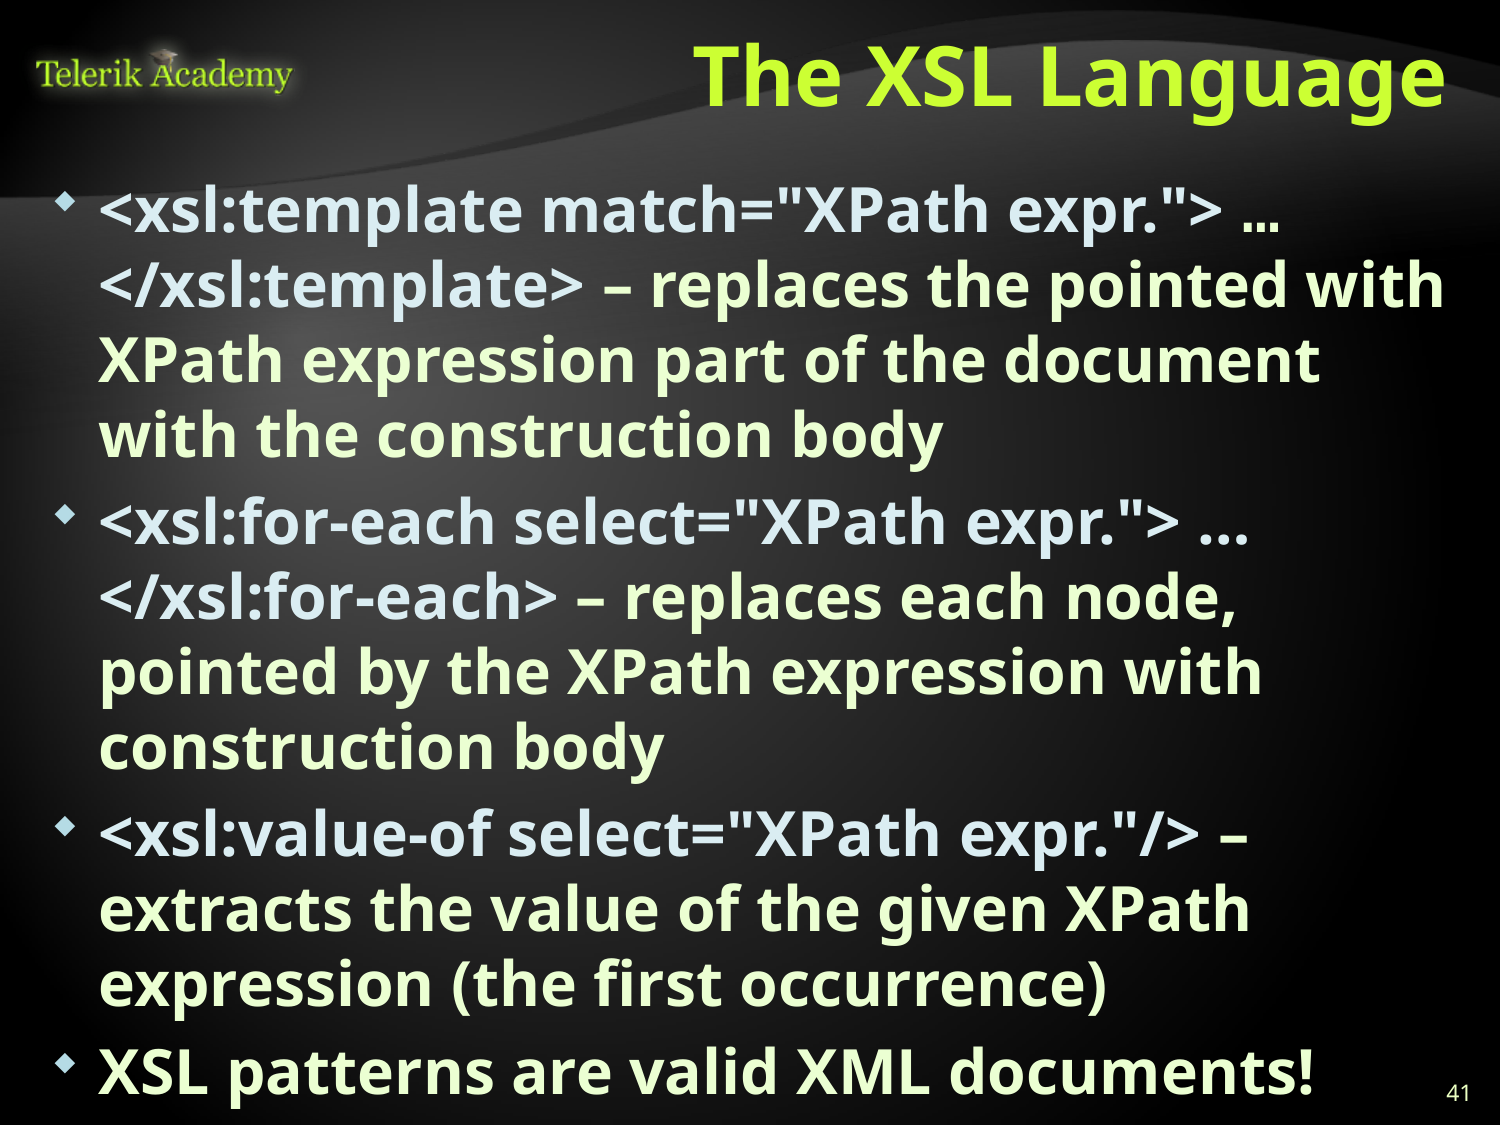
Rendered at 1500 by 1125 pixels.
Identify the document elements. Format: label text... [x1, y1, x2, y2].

list <xsl:template match="XPath expr."> … </xsl:template> – replaces the pointed with XPath expression part of the document with the construction body <xsl:for-each select="XPath expr."> … </xsl:for-each> – replaces each node, pointed by the XPath expression with construction body <xsl:value-of select="XPath expr."/> – extracts the value of the given XPath expression (the first occurrence) XSL patterns are valid XML documents! [37, 162, 1463, 1100]
title The XSL Language [300, 12, 1463, 150]
picture [0, 0, 1500, 1125]
slide_number 41 [1412, 1074, 1488, 1113]
